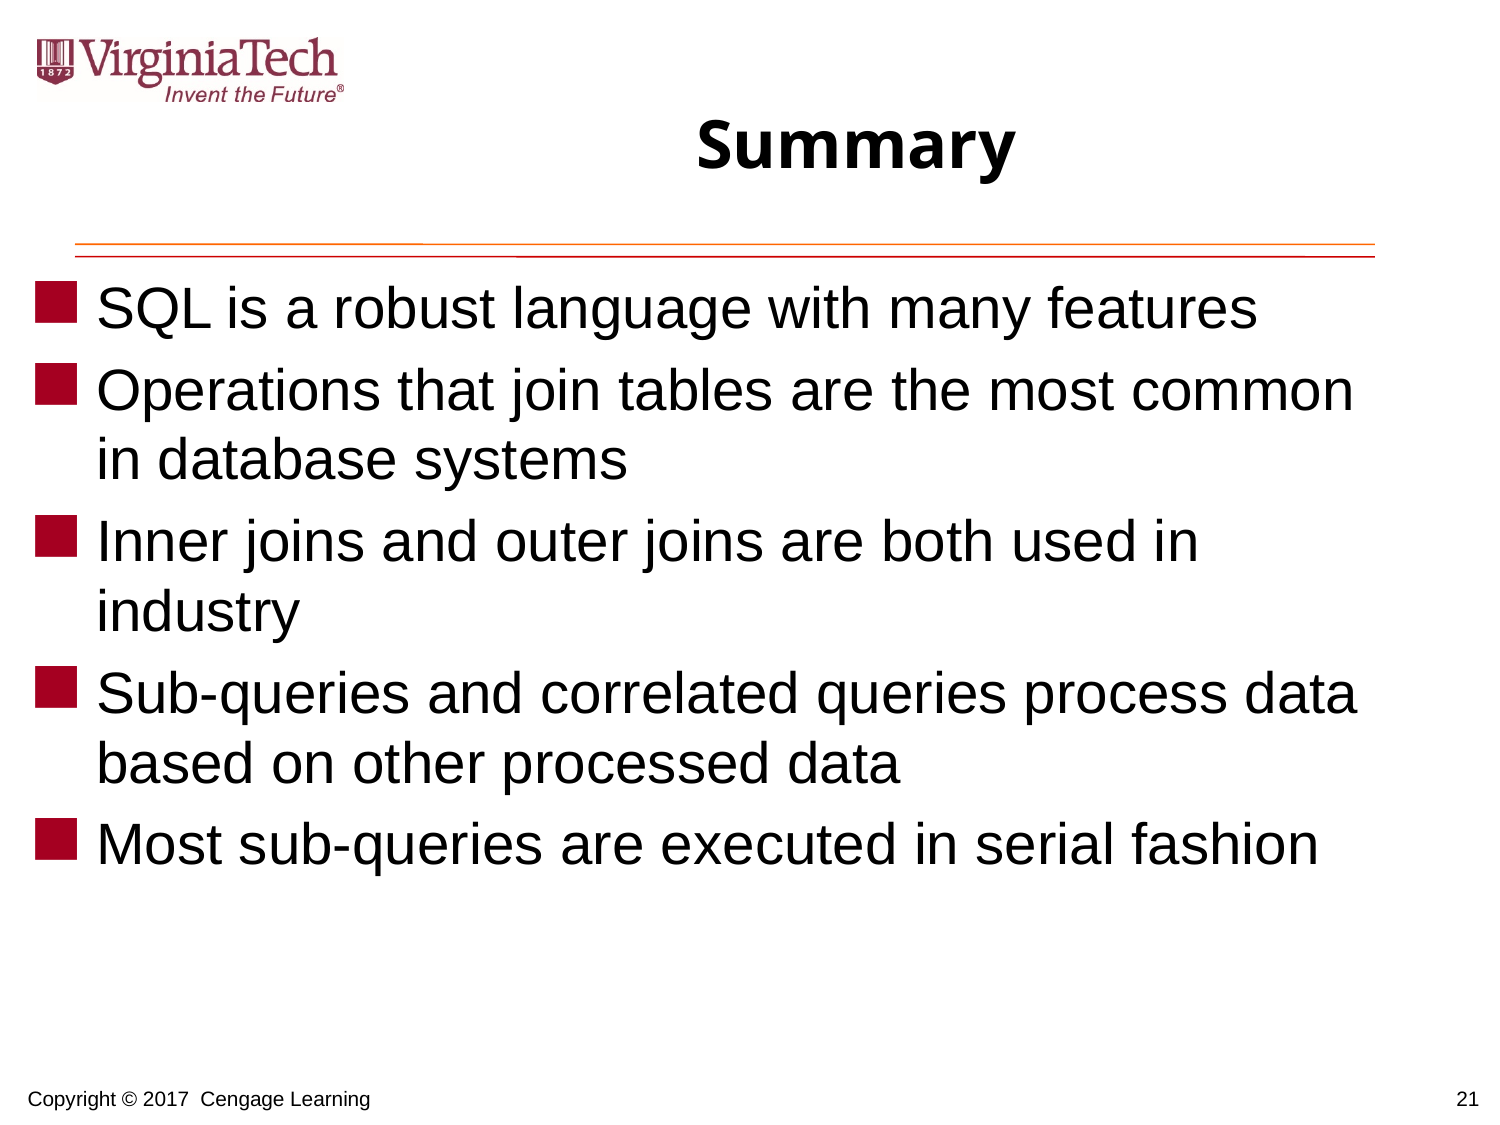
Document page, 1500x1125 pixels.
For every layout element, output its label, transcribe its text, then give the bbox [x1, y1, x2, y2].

text_box 21 [1441, 1077, 1500, 1116]
text_box Copyright © 2017 Cengage Learning [12, 1078, 488, 1116]
picture [37, 37, 344, 102]
title Summary [350, 48, 1363, 236]
list SQL is a robust language with many features Operations that join tables are the most common in database systems Inner joins and outer joins are both used in industry Sub-queries and correlated queries process data based on other processed data Most sub-queries are executed in serial fashion [24, 262, 1425, 1025]
